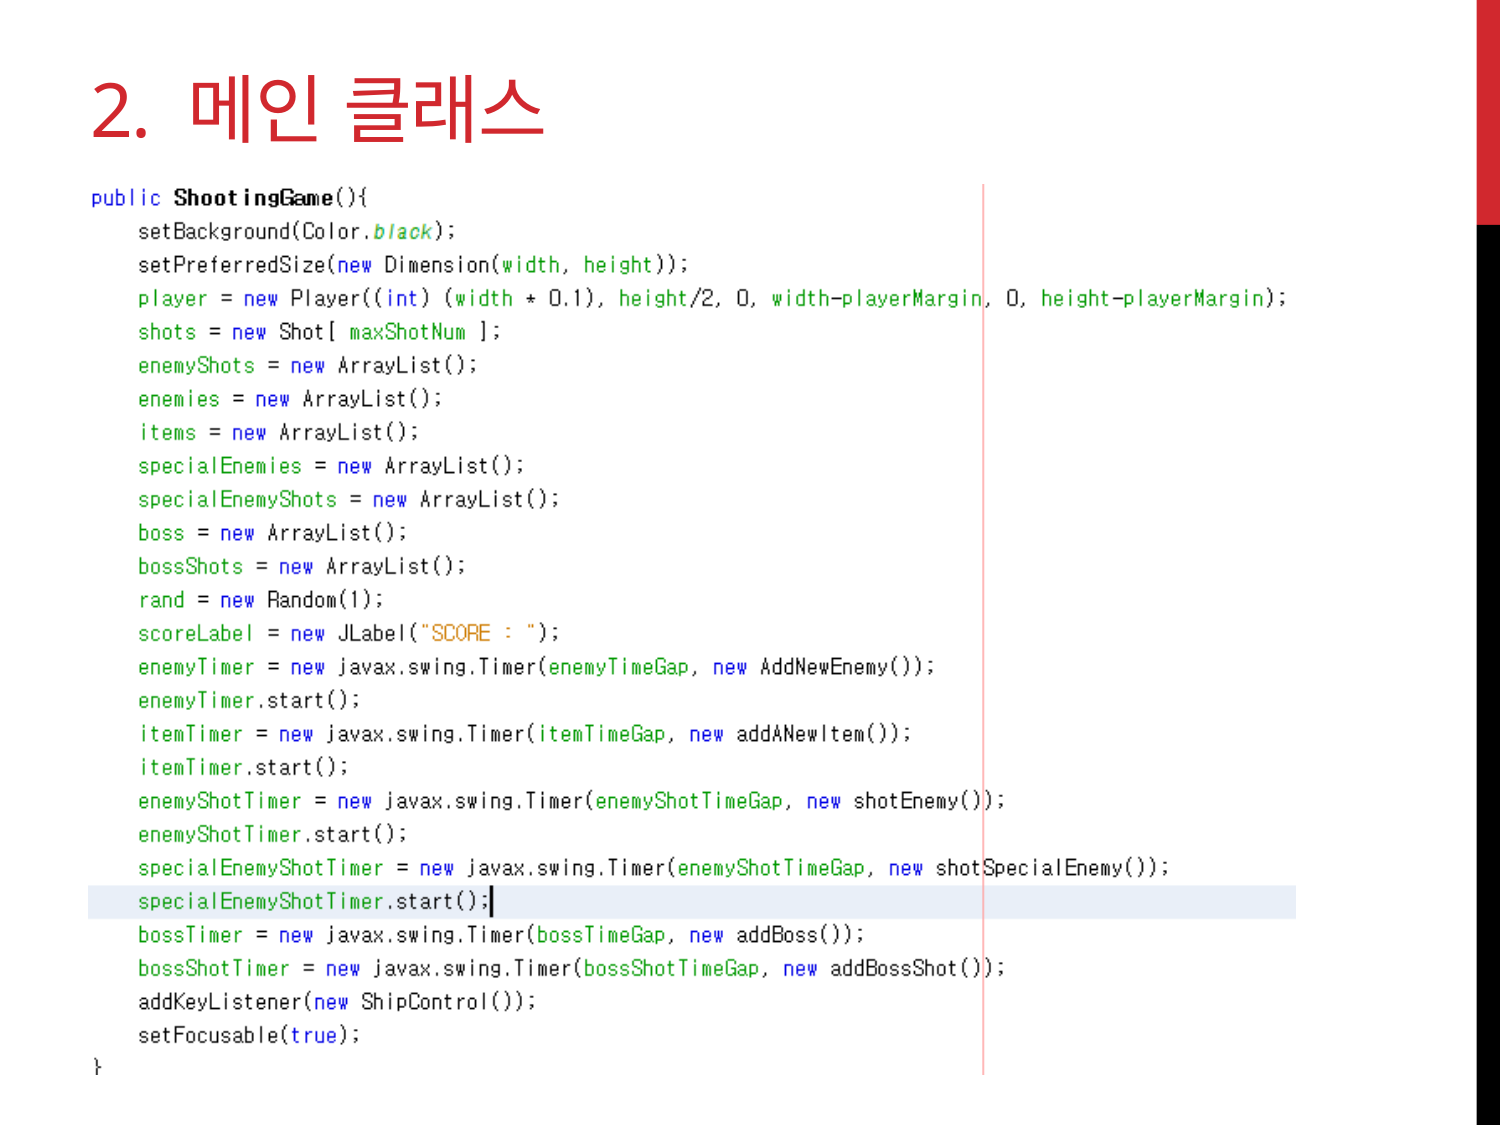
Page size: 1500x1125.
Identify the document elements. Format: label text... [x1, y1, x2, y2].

picture [87, 183, 1296, 1076]
title 2. 메인 클래스 [75, 25, 1025, 250]
